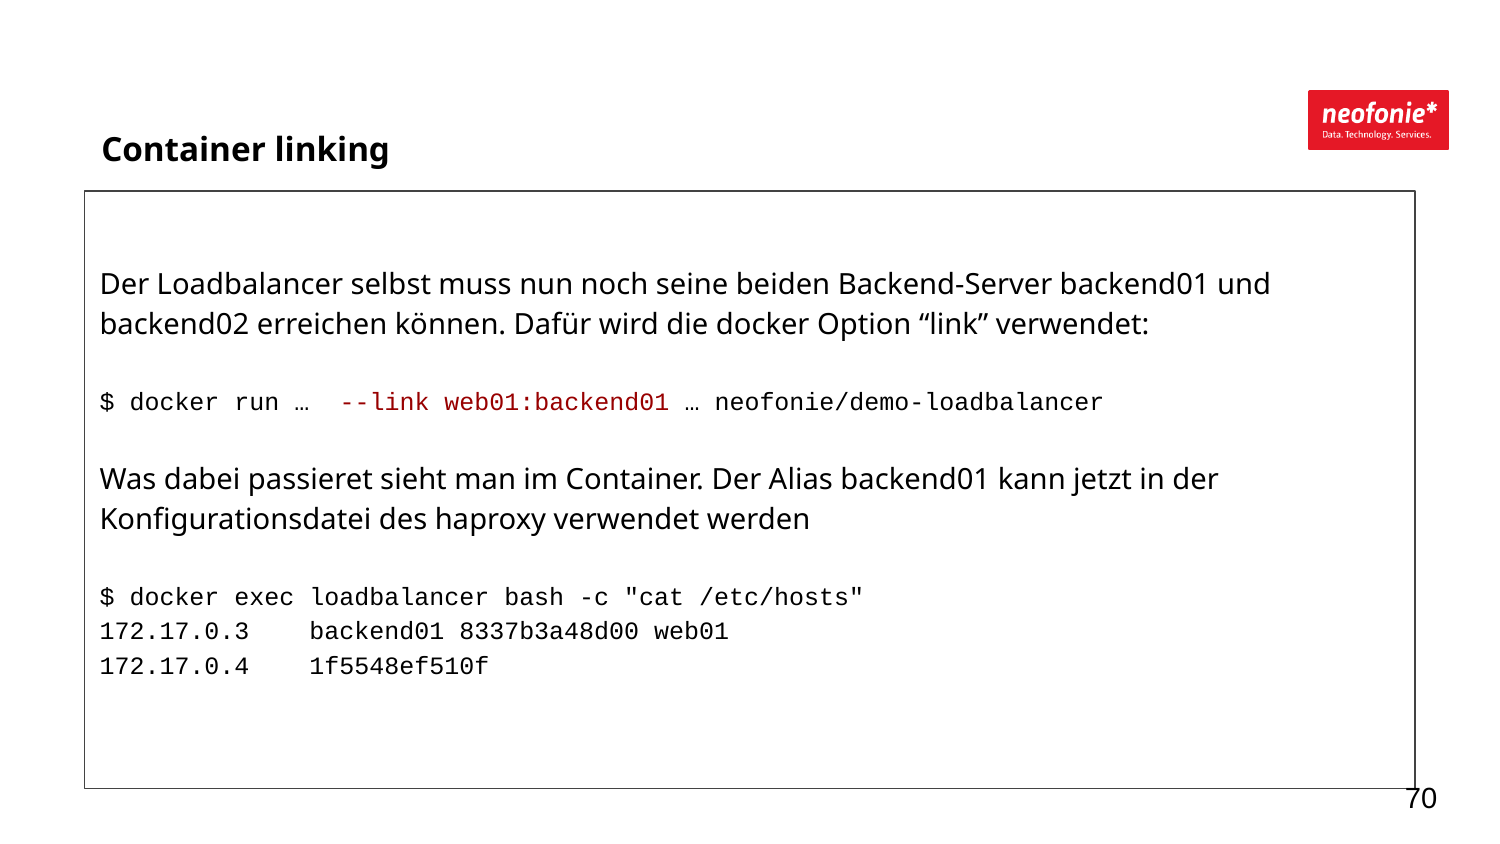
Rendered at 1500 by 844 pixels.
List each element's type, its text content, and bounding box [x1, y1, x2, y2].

slide_number ‹#› [1389, 764, 1480, 830]
picture [1308, 90, 1449, 150]
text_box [84, 130, 1416, 789]
